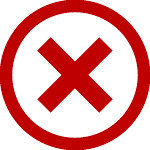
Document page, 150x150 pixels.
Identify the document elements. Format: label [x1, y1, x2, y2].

text_box [5, 5, 145, 145]
text_box [43, 43, 107, 107]
